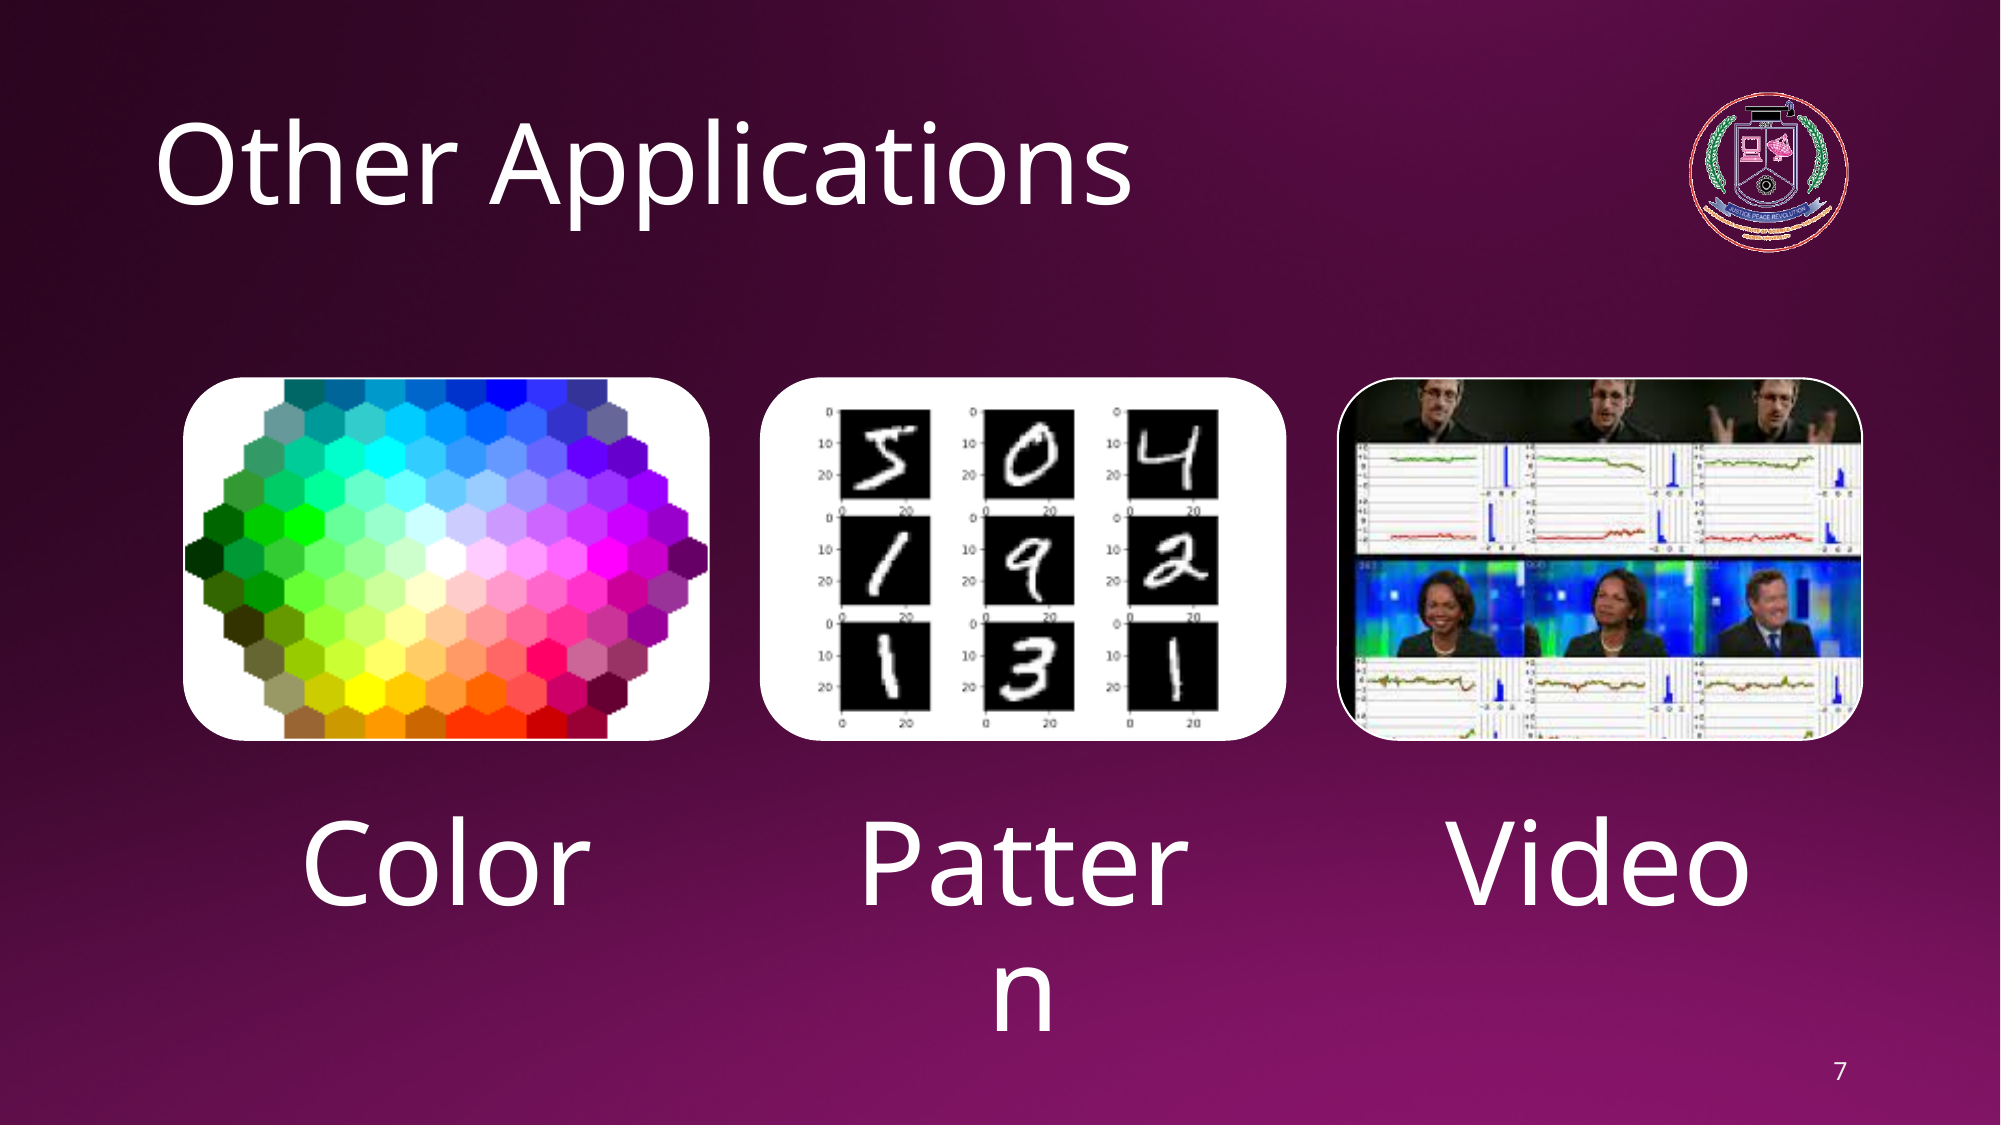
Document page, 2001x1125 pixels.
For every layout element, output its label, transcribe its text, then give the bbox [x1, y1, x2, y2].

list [183, 299, 1863, 1014]
picture [0, 0, 2001, 1125]
title Other Applications [137, 59, 1863, 278]
slide_number 7 [1412, 1042, 1863, 1103]
